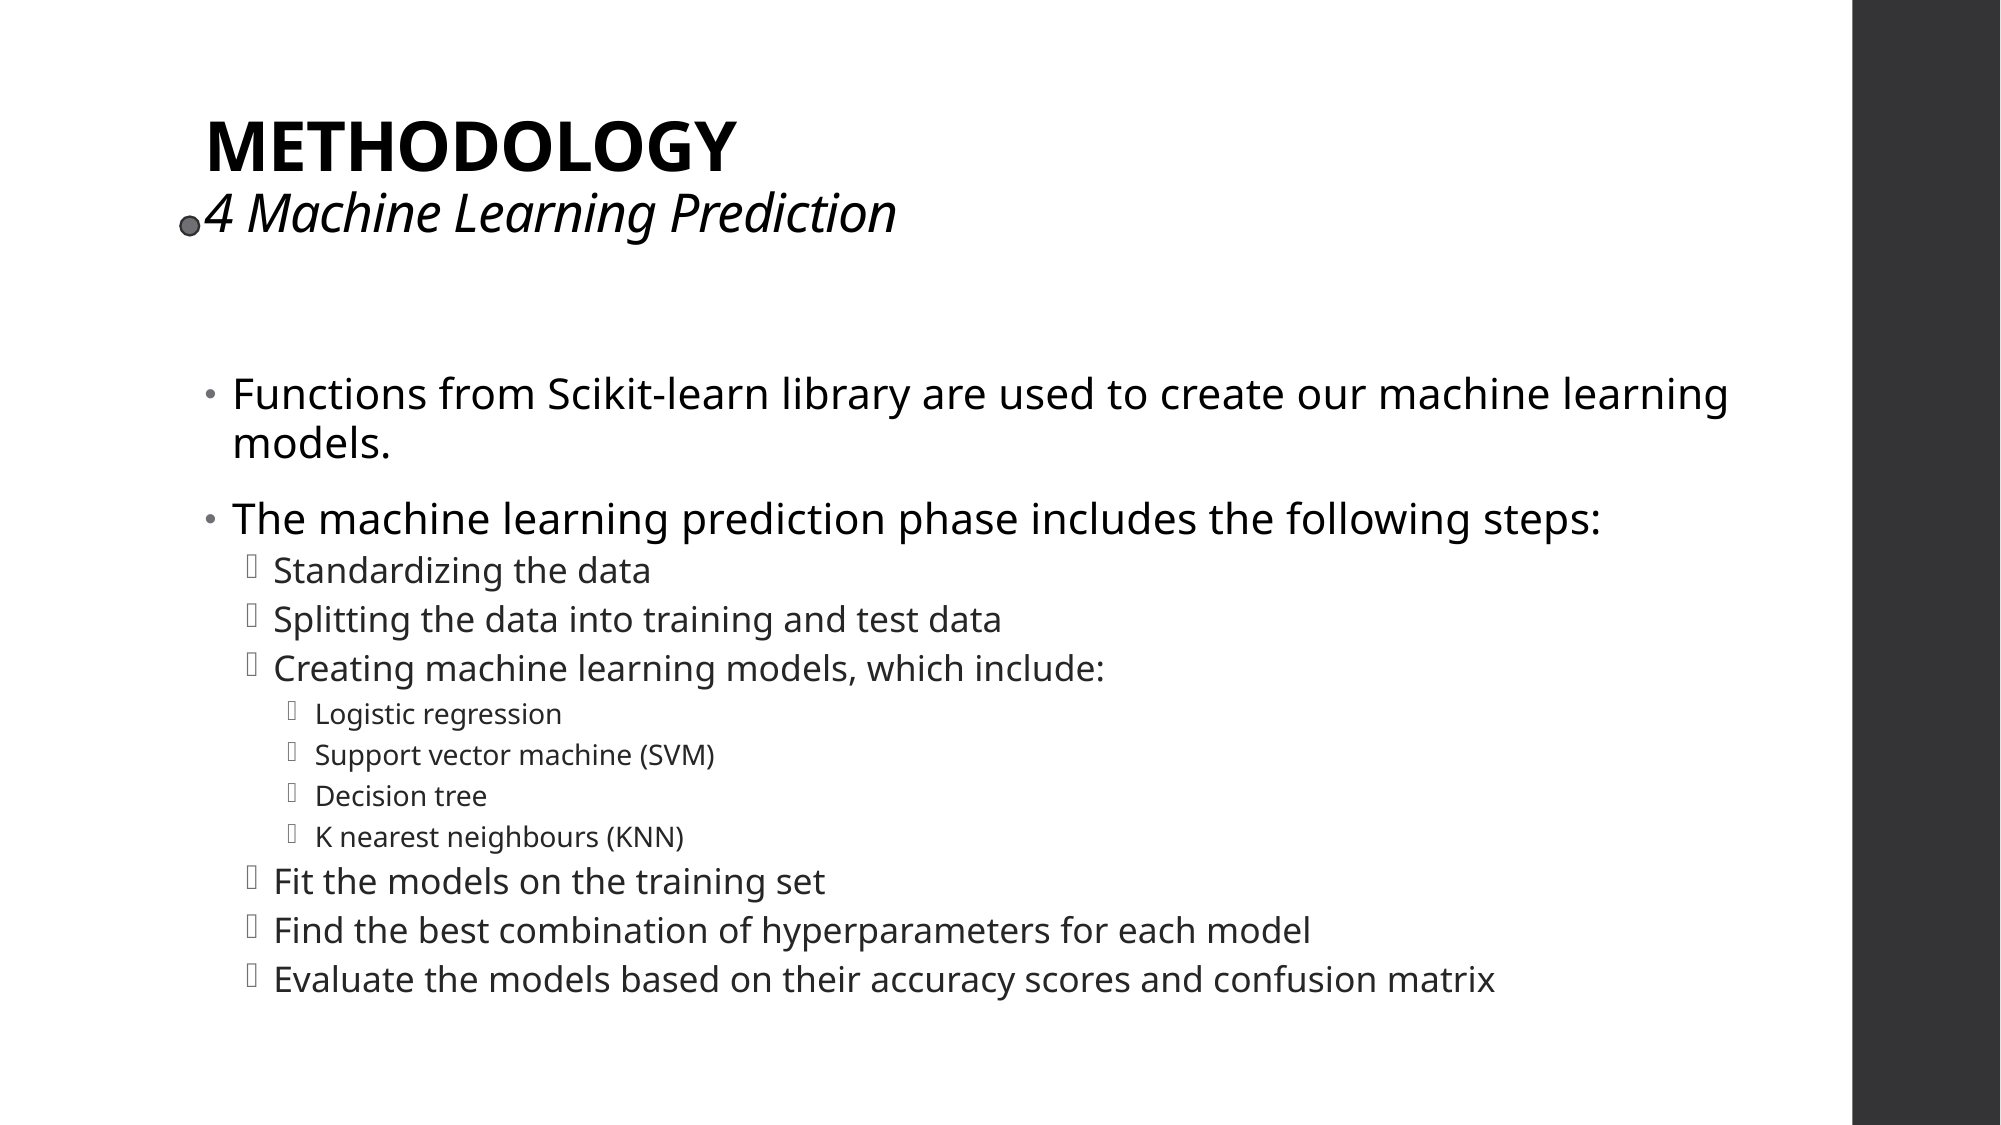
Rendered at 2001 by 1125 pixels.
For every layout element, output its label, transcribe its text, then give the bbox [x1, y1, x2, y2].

list Functions from Scikit-learn library are used to create our machine learning models. The machine learning prediction phase includes the following steps: Standardizing the data Splitting the data into training and test data Creating machine learning models, which include: Logistic regression Support vector machine (SVM) Decision tree K nearest neighbours (KNN) Fit the models on the training set Find the best combination of hyperparameters for each model Evaluate the models based on their accuracy scores and confusion matrix [189, 363, 1811, 1014]
title METHODOLOGY 4 Machine Learning Prediction [189, 104, 1812, 253]
text_box [179, 215, 201, 237]
